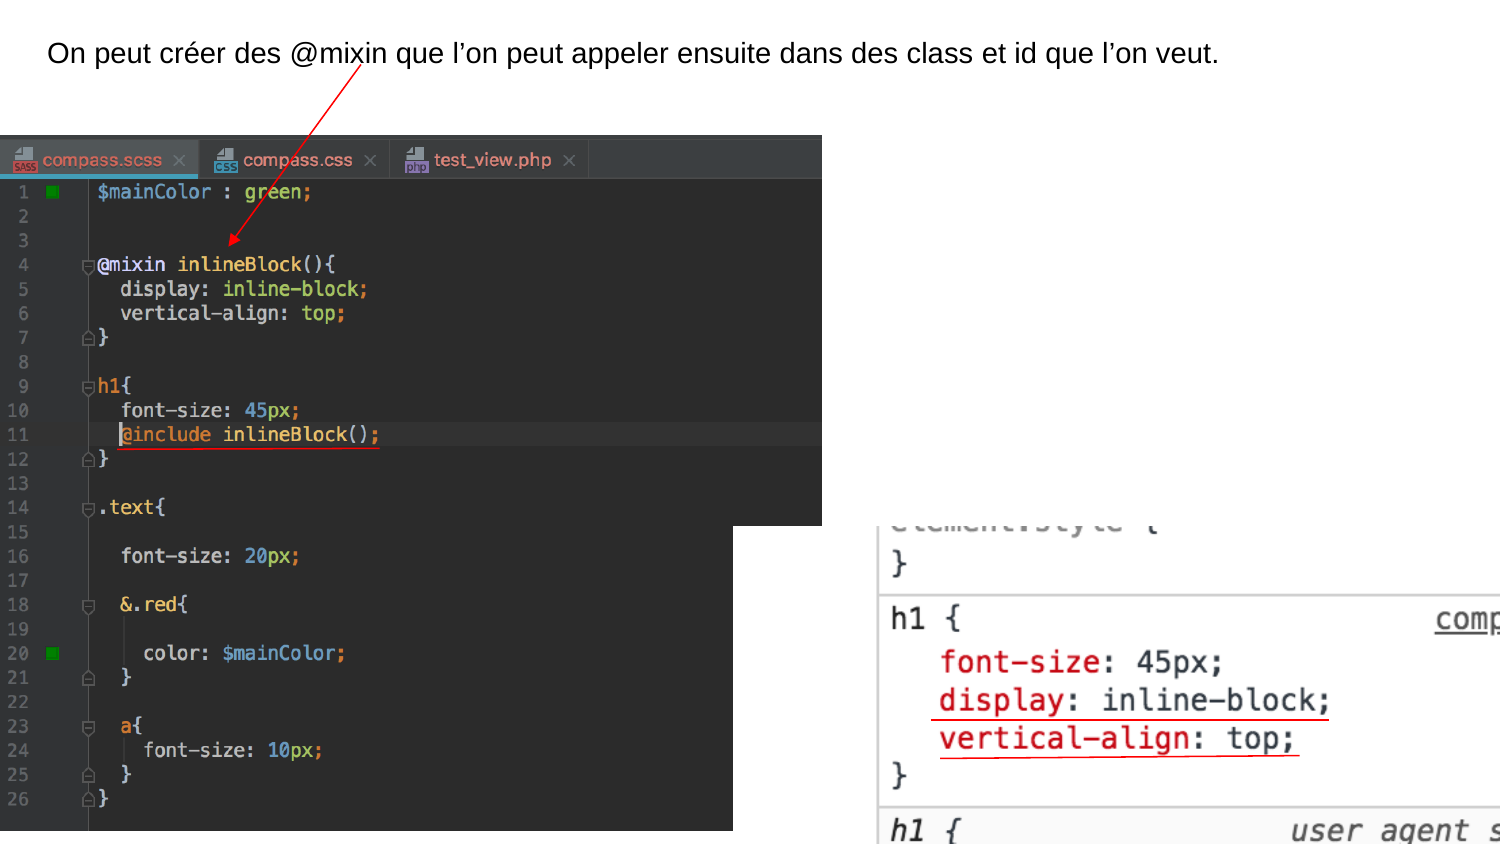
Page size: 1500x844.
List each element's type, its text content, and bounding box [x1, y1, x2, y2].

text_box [939, 755, 1300, 759]
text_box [228, 64, 362, 247]
picture [0, 135, 1500, 844]
text_box On peut créer des @mixin que l’on peut appeler ensuite dans des class et id que l’on veut. [32, 19, 1404, 130]
